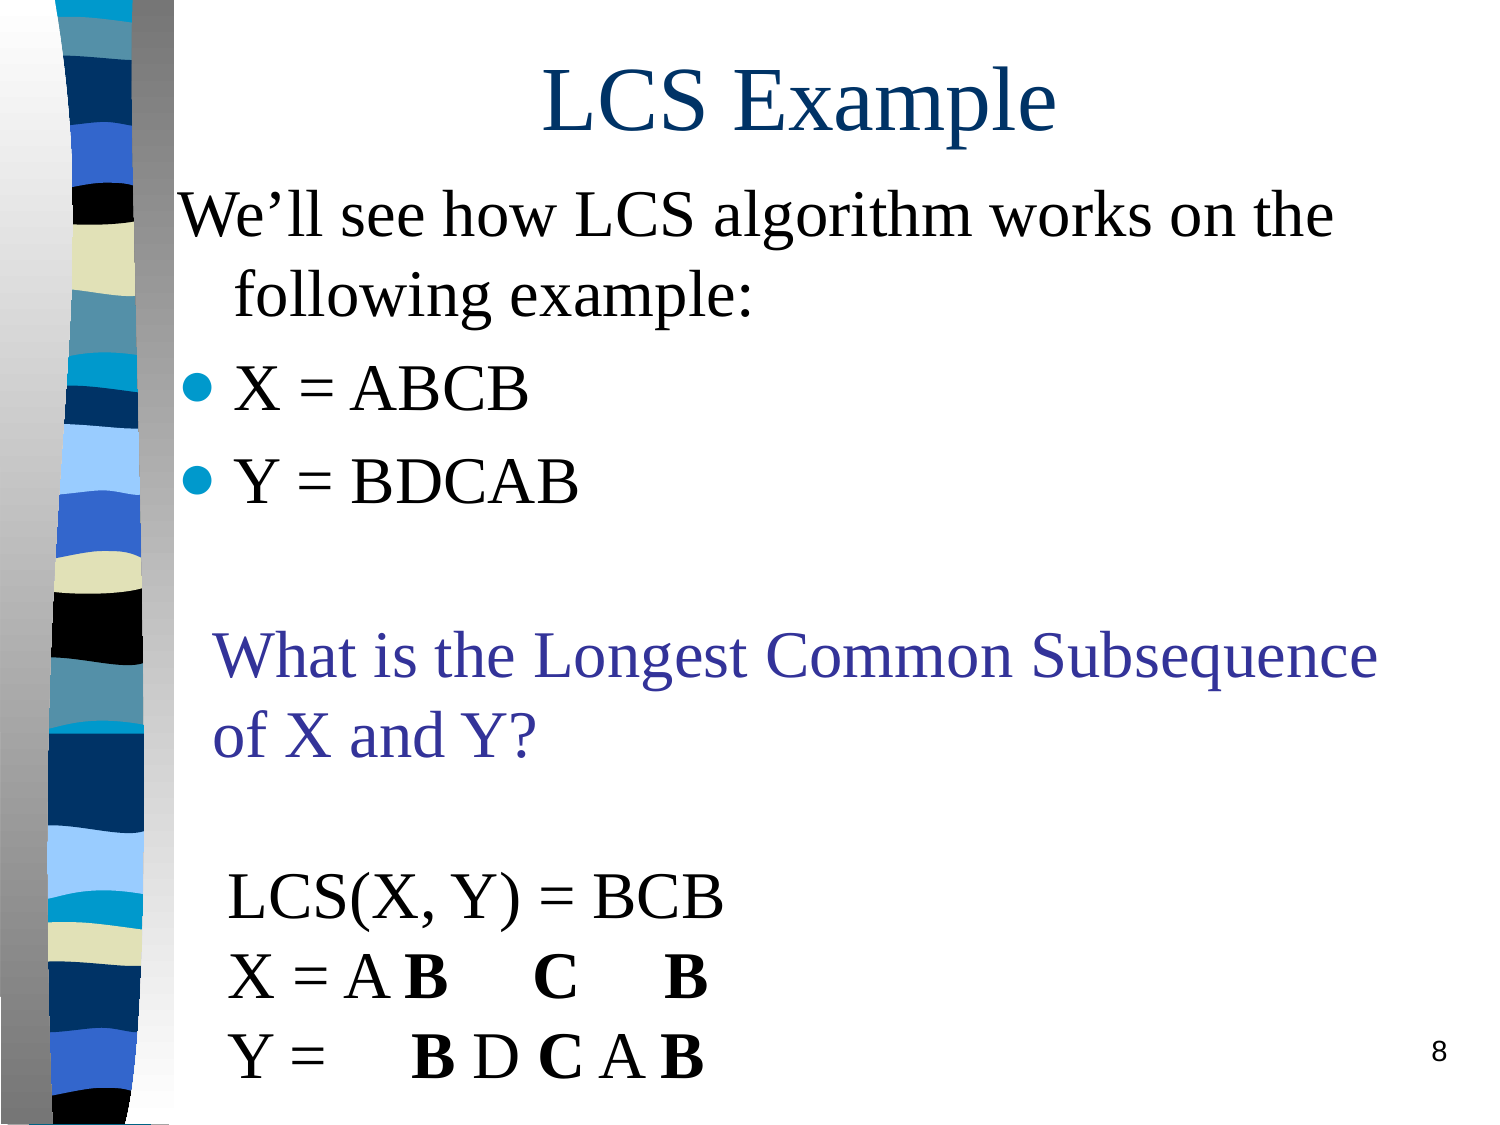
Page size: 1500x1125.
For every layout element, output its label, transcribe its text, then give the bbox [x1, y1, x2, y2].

list We’ll see how LCS algorithm works on the following example: X = ABCB Y = BDCAB [162, 162, 1500, 588]
text_box LCS(X, Y) = BCB X = A B C B Y = B D C A B [212, 844, 1413, 1100]
title LCS Example [150, 0, 1450, 188]
text_box What is the Longest Common Subsequence of X and Y? [197, 603, 1450, 778]
text_box ‹#› [1413, 1024, 1463, 1100]
